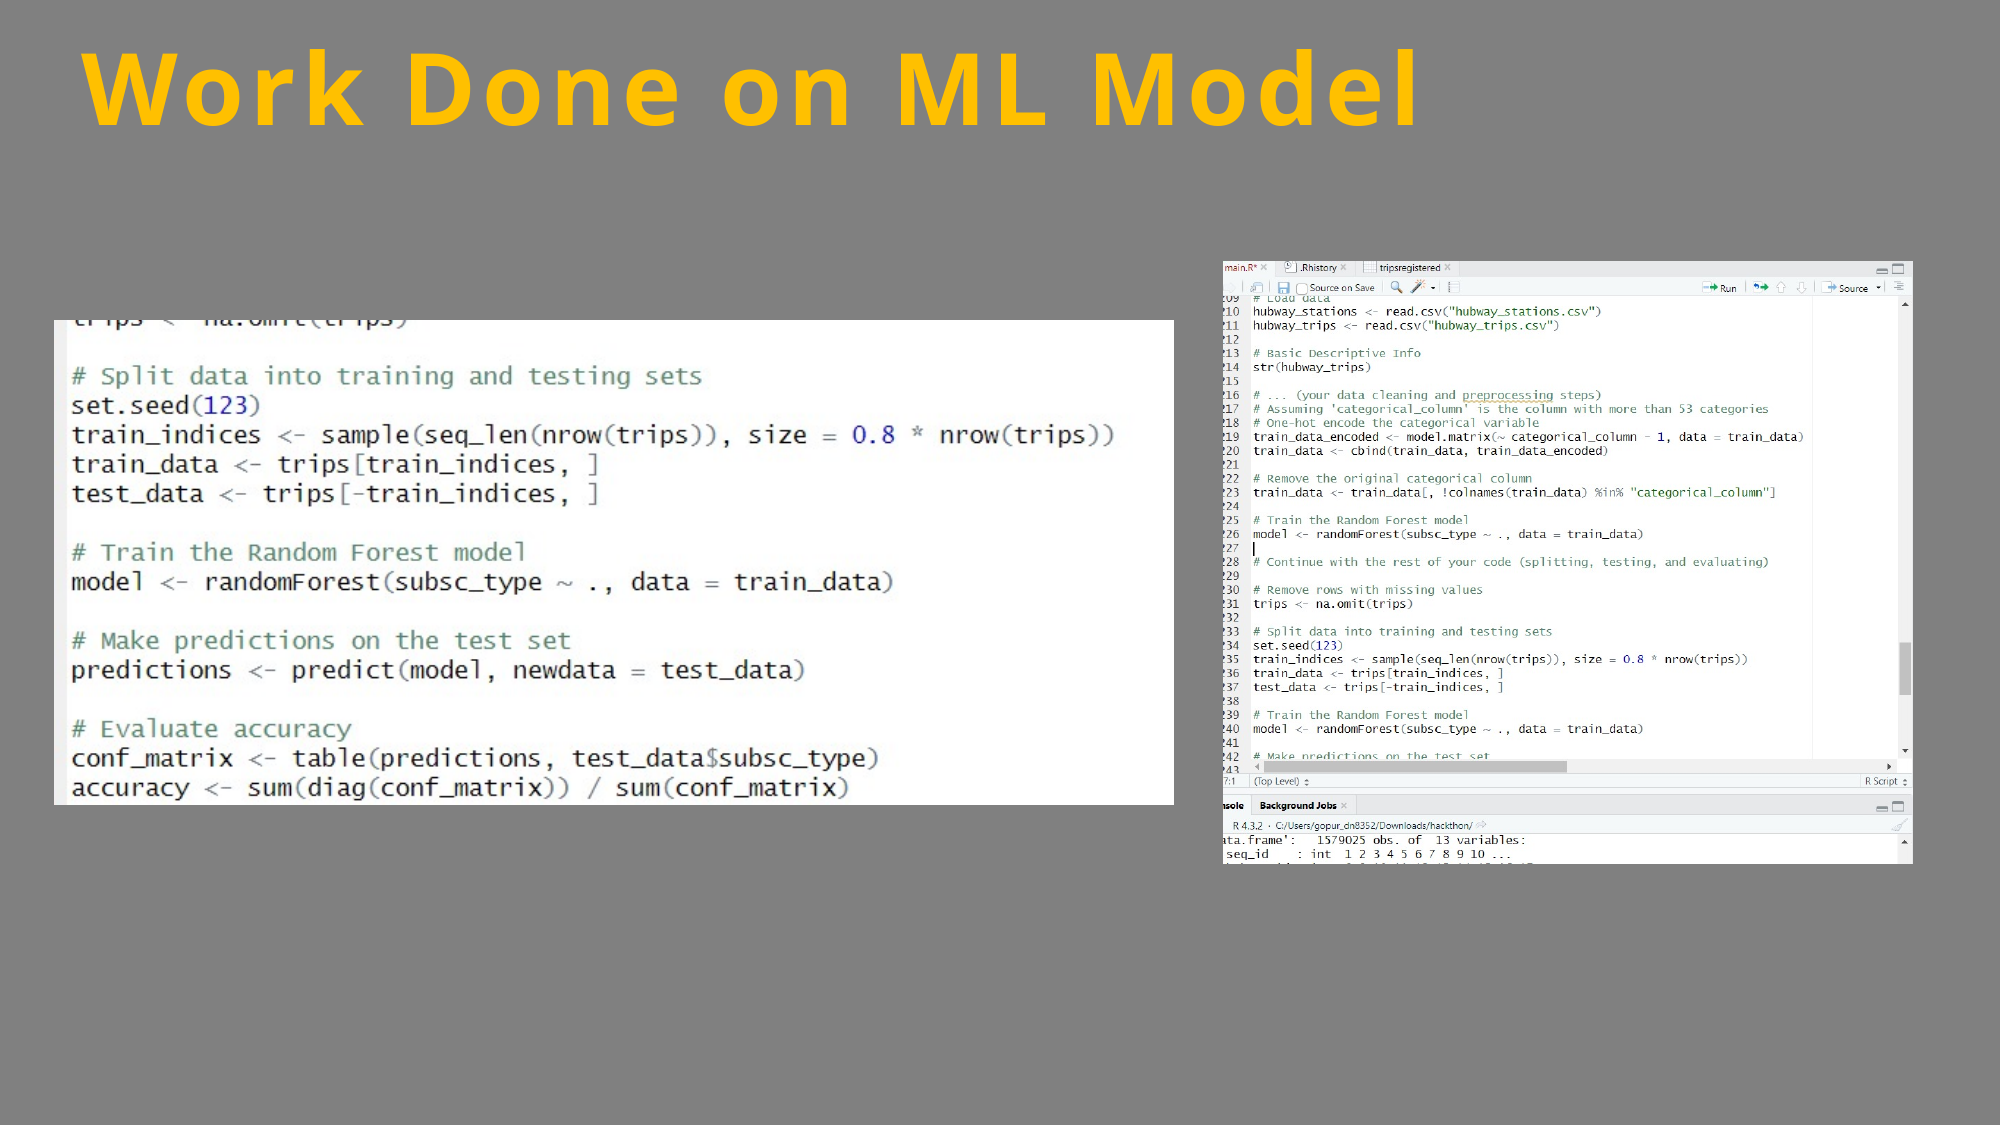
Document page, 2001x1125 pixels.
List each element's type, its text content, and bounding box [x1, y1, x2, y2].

picture [54, 320, 1174, 805]
text_box Work Done on ML Model [0, 18, 1568, 154]
picture [1223, 261, 1913, 864]
